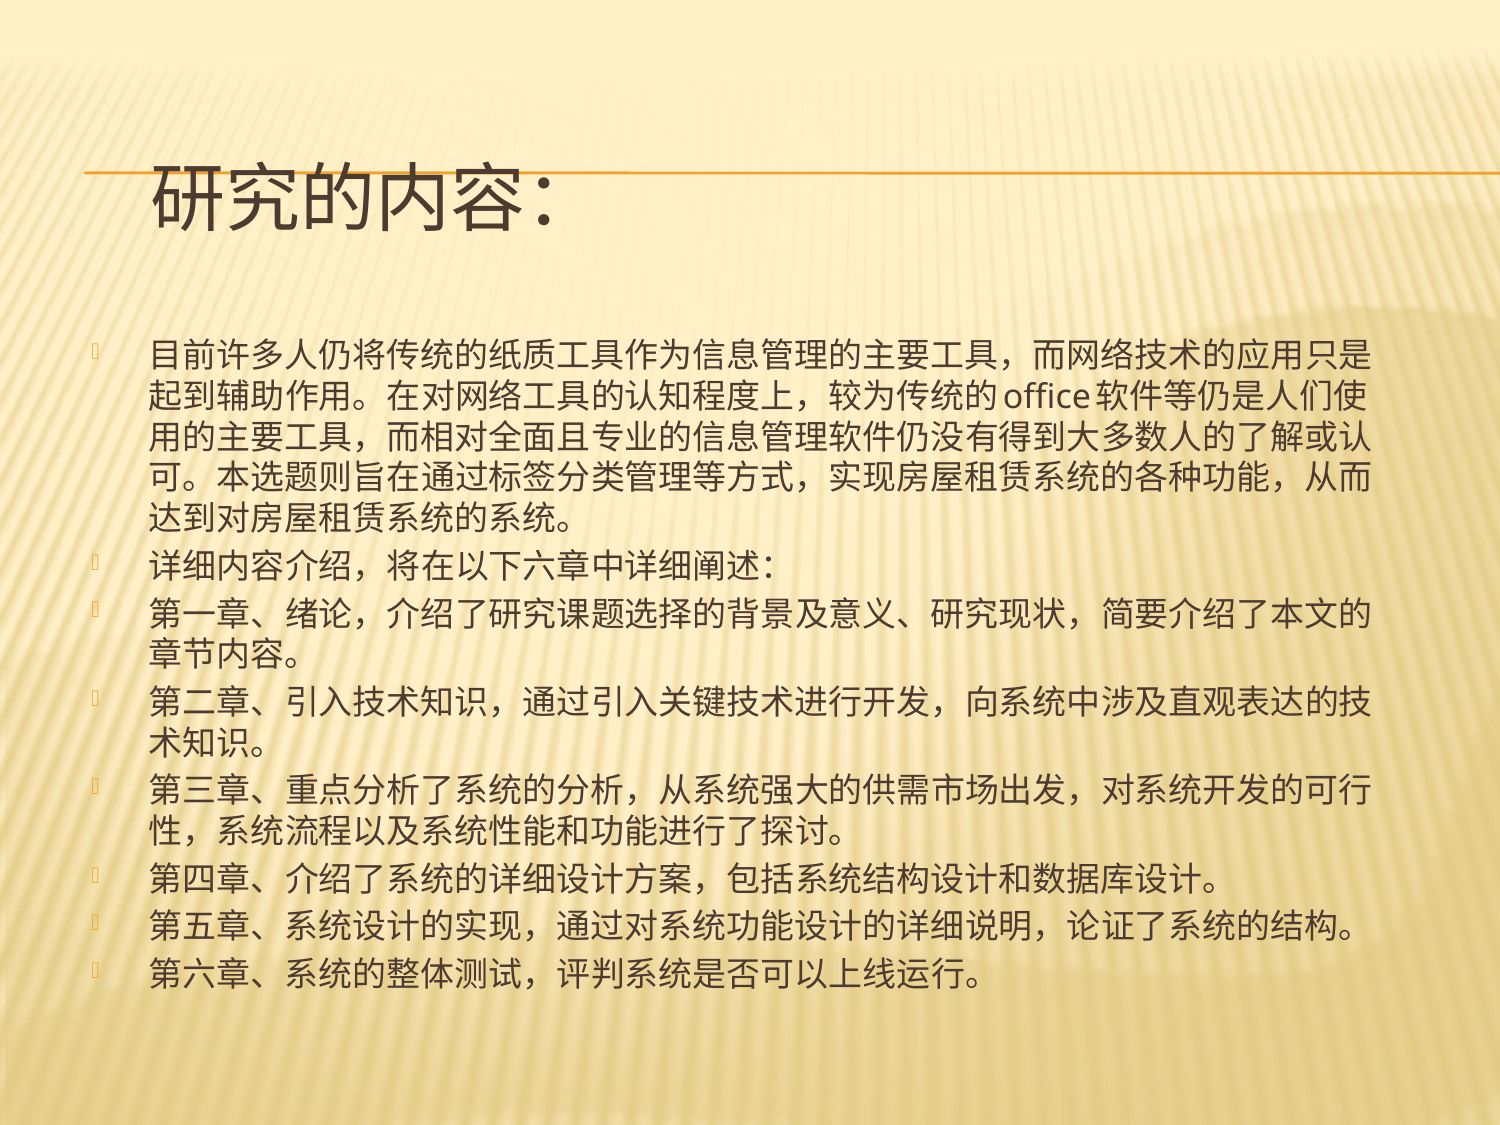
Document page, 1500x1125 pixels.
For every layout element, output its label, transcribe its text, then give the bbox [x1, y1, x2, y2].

list 目前许多人仍将传统的纸质工具作为信息管理的主要工具，而网络技术的应用只是起到辅助作用。在对网络工具的认知程度上，较为传统的office软件等仍是人们使用的主要工具，而相对全面且专业的信息管理软件仍没有得到大多数人的了解或认可。本选题则旨在通过标签分类管理等方式，实现房屋租赁系统的各种功能，从而达到对房屋租赁系统的系统。 详细内容介绍，将在以下六章中详细阐述： 第一章、绪论，介绍了研究课题选择的背景及意义、研究现状，简要介绍了本文的章节内容。 第二章、引入技术知识，通过引入关键技术进行开发，向系统中涉及直观表达的技术知识。 第三章、重点分析了系统的分析，从系统强大的供需市场出发，对系统开发的可行性，系统流程以及系统性能和功能进行了探讨。 第四章、介绍了系统的详细设计方案，包括系统结构设计和数据库设计。 第五章、系统设计的实现，通过对系统功能设计的详细说明，论证了系统的结构。 第六章、系统的整体测试，评判系统是否可以上线运行。 [76, 326, 1400, 1012]
title 研究的内容： [135, 101, 1289, 290]
